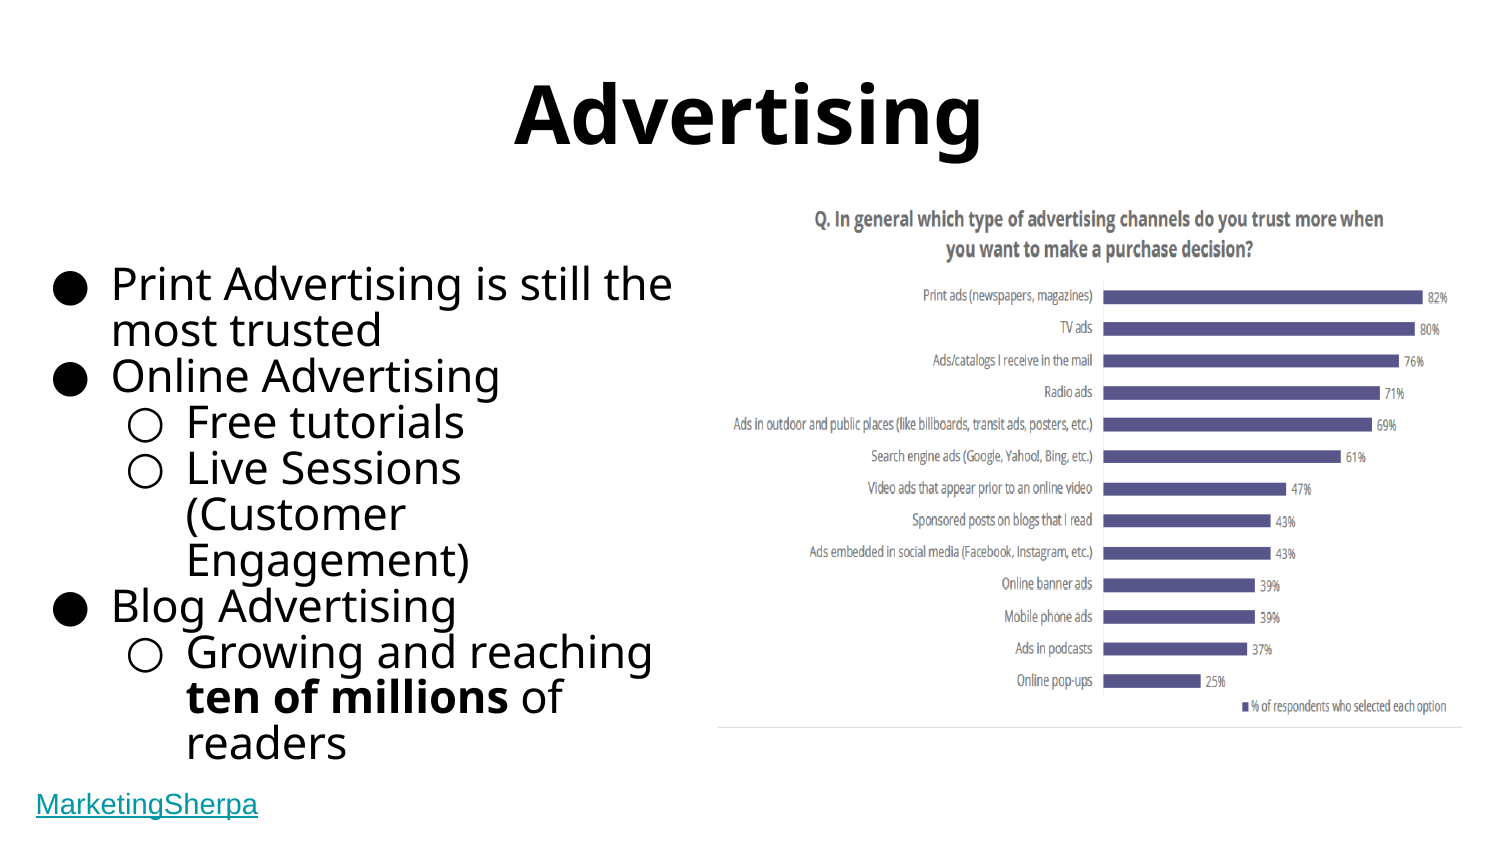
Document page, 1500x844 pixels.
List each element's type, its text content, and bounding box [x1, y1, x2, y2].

title Advertising [51, 48, 1449, 143]
text_box MarketingSherpa [20, 770, 697, 836]
picture [717, 184, 1463, 728]
list Print Advertising is still the most trusted Online Advertising Free tutorials Live Sessions (Customer Engagement) Blog Advertising Growing and reaching ten of millions of readers [20, 248, 697, 728]
